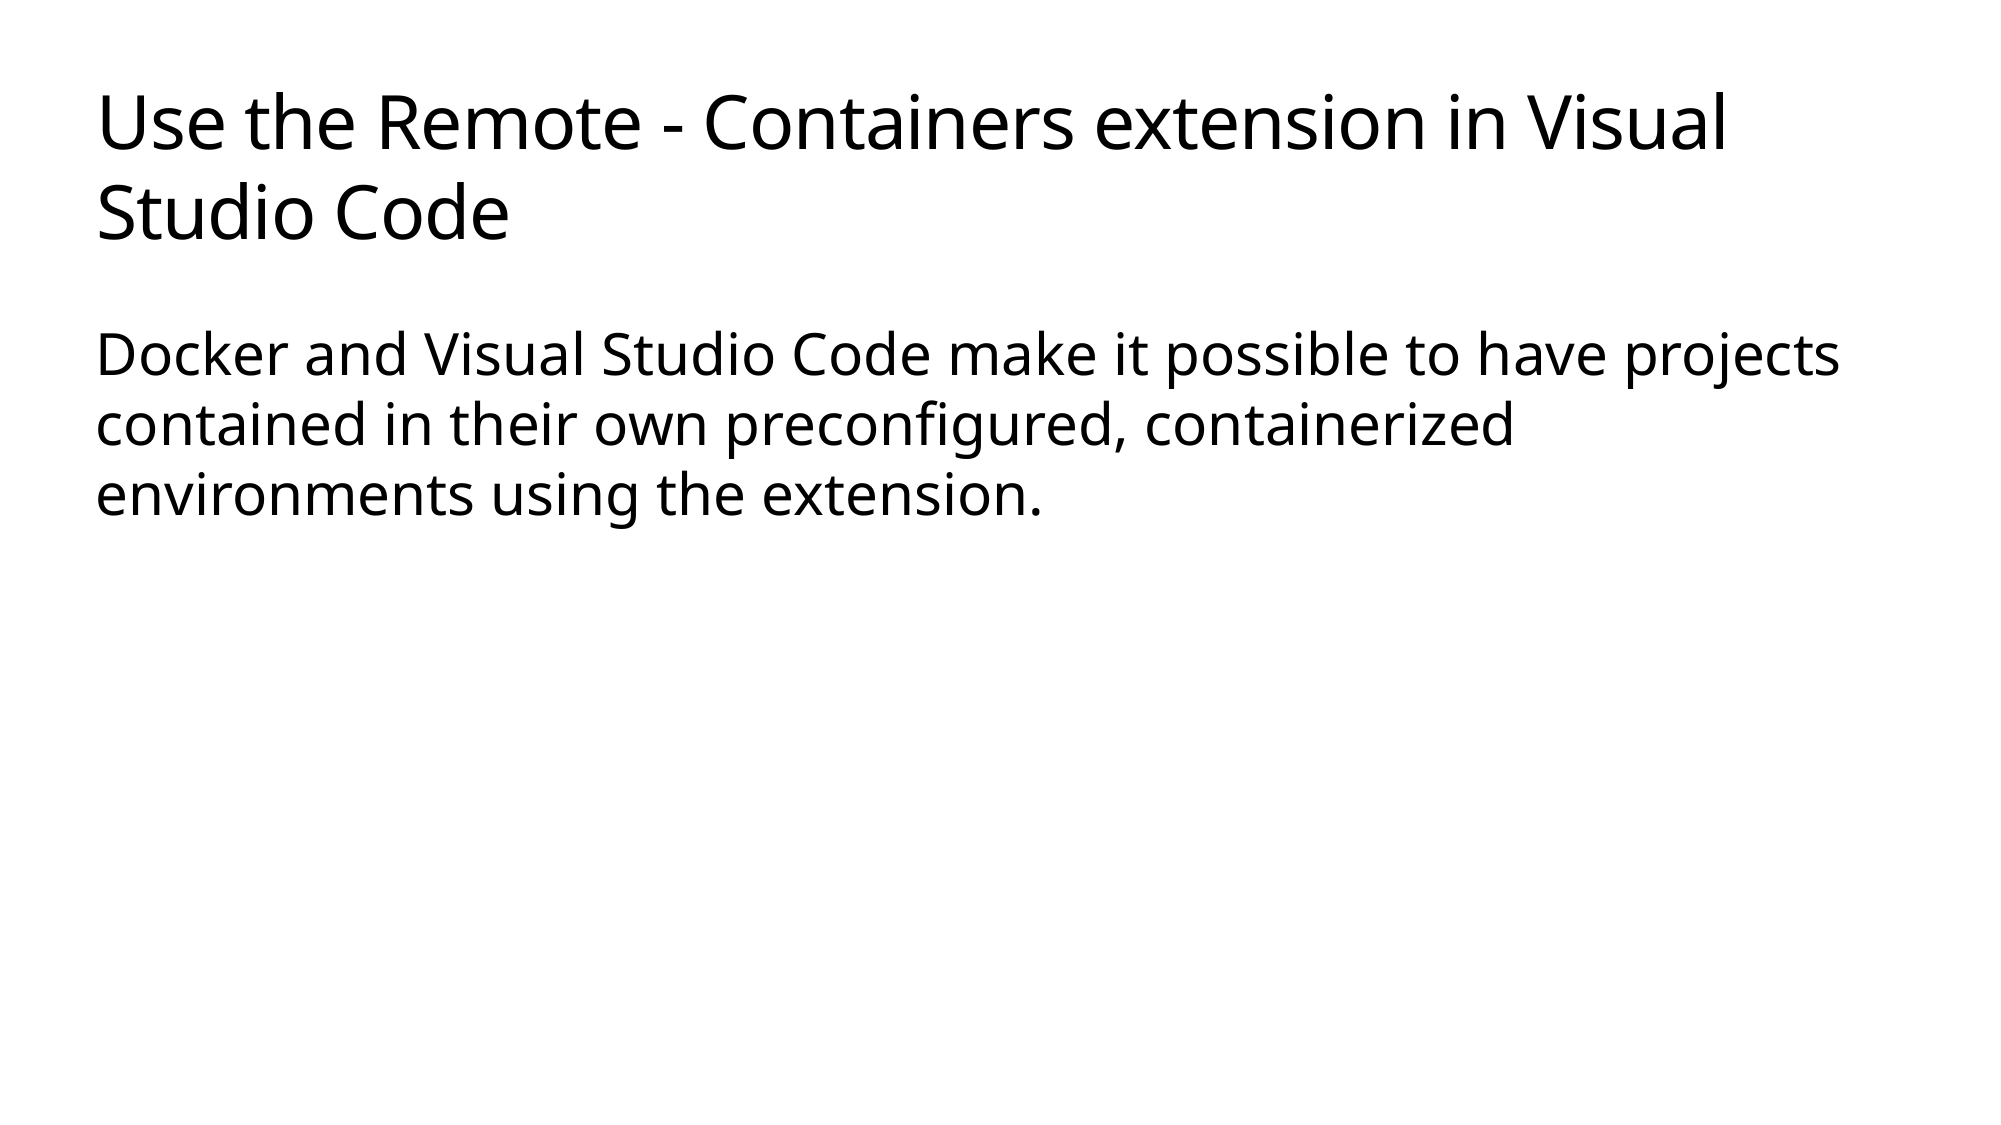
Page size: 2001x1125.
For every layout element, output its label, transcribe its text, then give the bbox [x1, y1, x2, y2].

list Docker and Visual Studio Code make it possible to have projects contained in their own preconfigured, containerized environments using the extension. [95, 317, 1904, 615]
title Use the Remote - Containers extension in Visual Studio Code [96, 75, 1904, 255]
